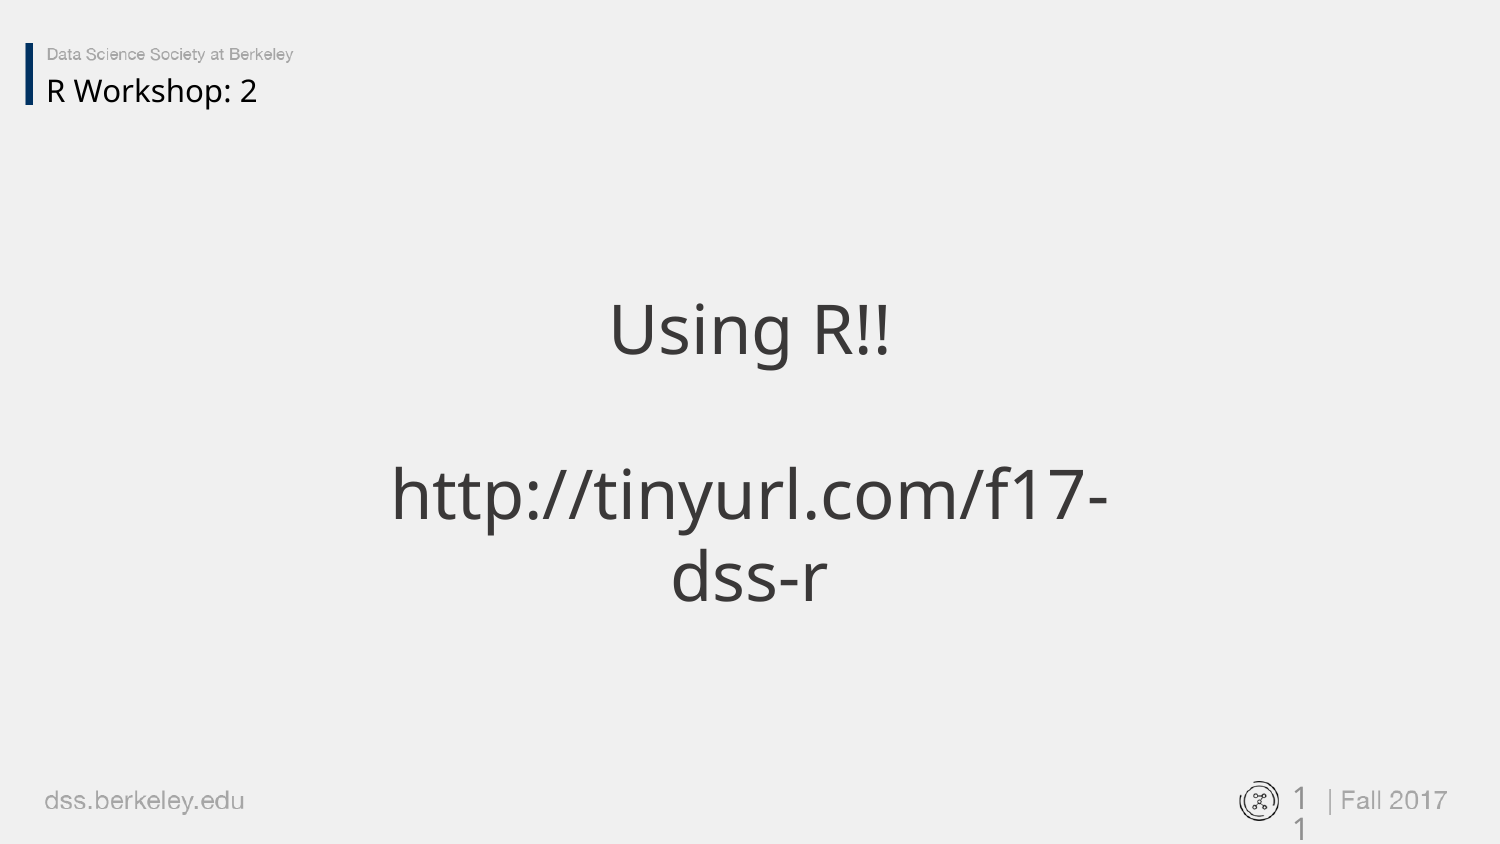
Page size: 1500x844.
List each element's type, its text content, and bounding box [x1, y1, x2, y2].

picture [0, 0, 1500, 844]
text_box R Workshop: 2 [40, 68, 568, 113]
slide_number ‹#› [1276, 777, 1319, 822]
text_box Using R!! http://tinyurl.com/f17-dss-r [324, 282, 1176, 361]
